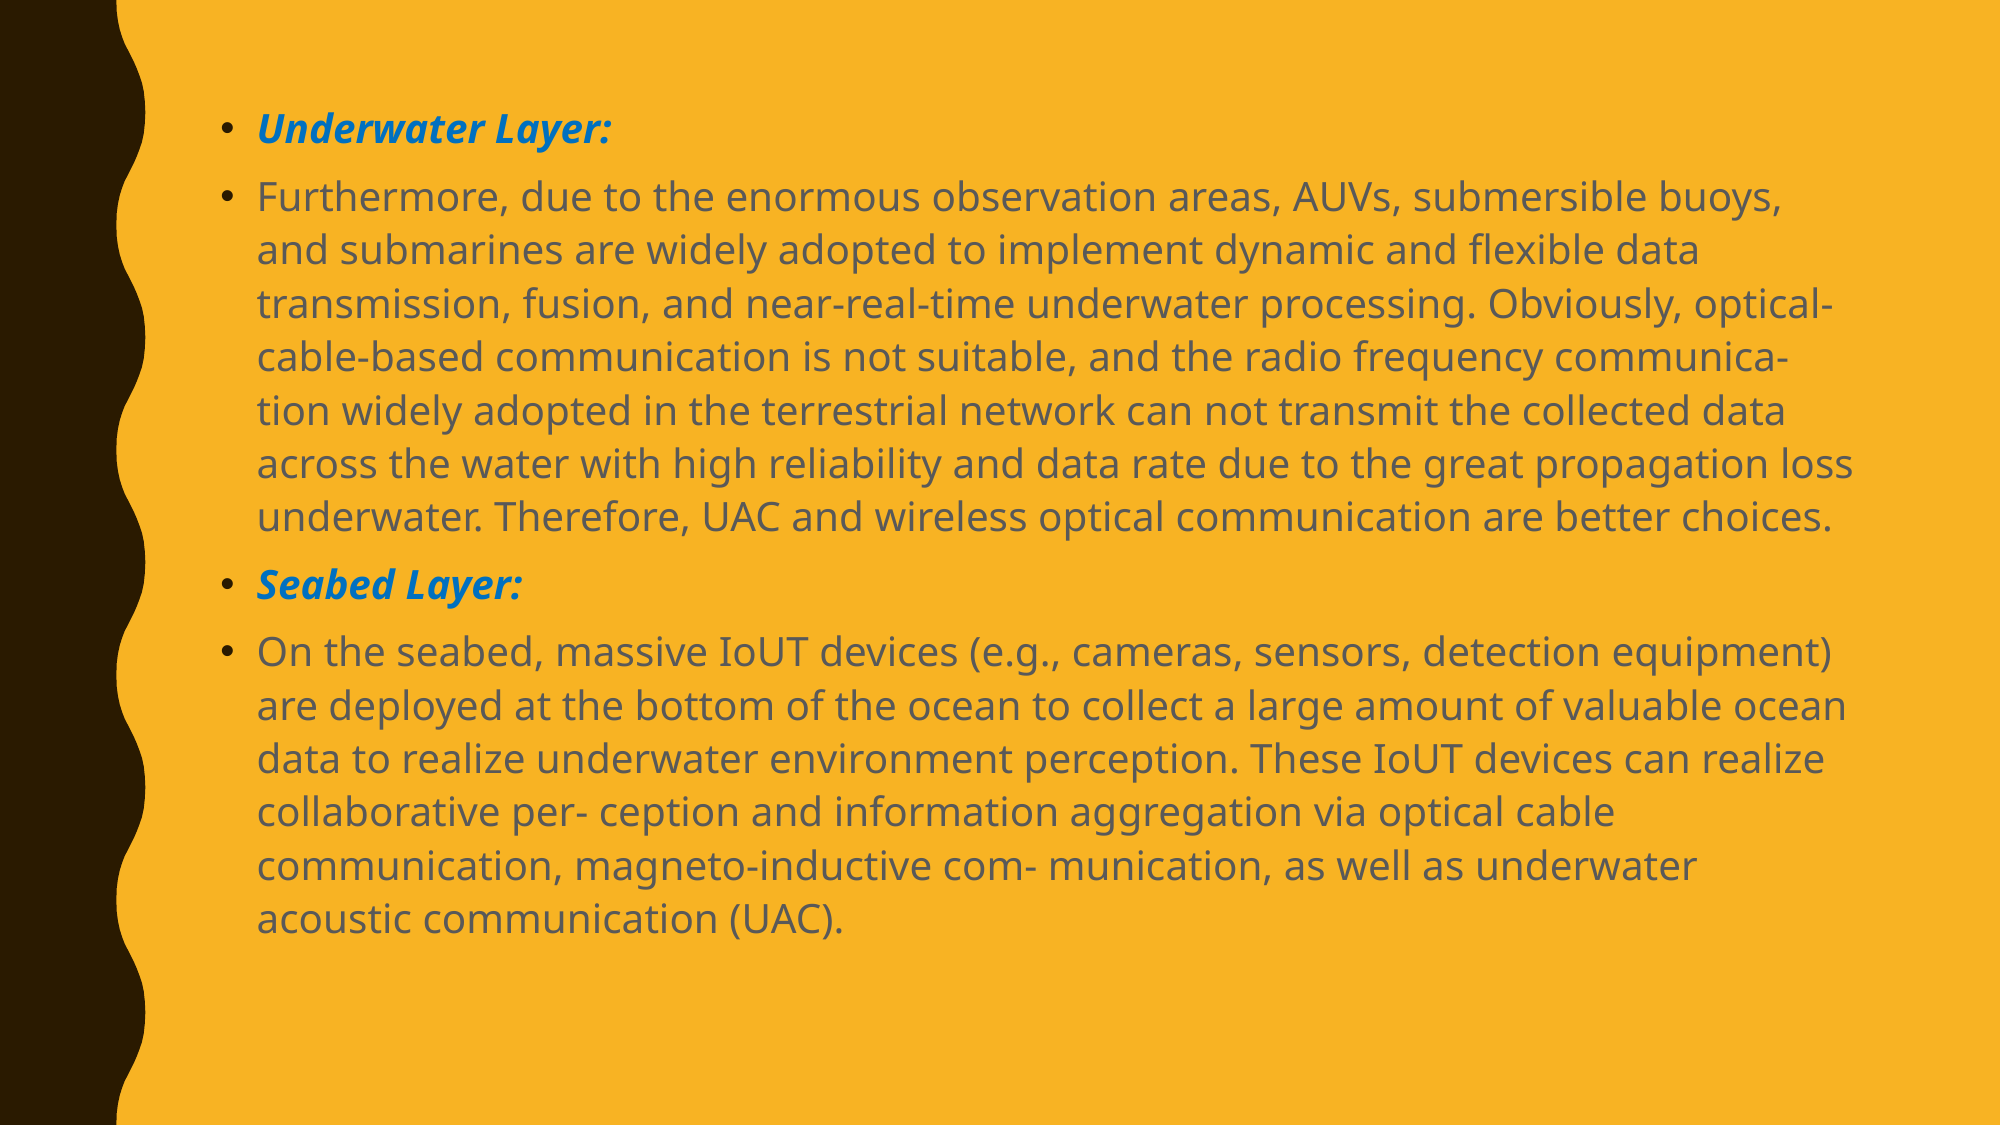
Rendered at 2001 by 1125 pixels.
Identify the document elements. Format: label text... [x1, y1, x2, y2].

list Underwater Layer: Furthermore, due to the enormous observation areas, AUVs, submersible buoys, and submarines are widely adopted to implement dynamic and flexible data transmission, fusion, and near-real-time underwater processing. Obviously, optical-cable-based communication is not suitable, and the radio frequency communica- tion widely adopted in the terrestrial network can not transmit the collected data across the water with high reliability and data rate due to the great propagation loss underwater. Therefore, UAC and wireless optical communication are better choices. Seabed Layer: On the seabed, massive IoUT devices (e.g., cameras, sensors, detection equipment) are deployed at the bottom of the ocean to collect a large amount of valuable ocean data to realize underwater environment perception. These IoUT devices can realize collaborative per- ception and information aggregation via optical cable communication, magneto-inductive com- munication, as well as underwater acoustic communication (UAC). [205, 91, 1875, 1029]
